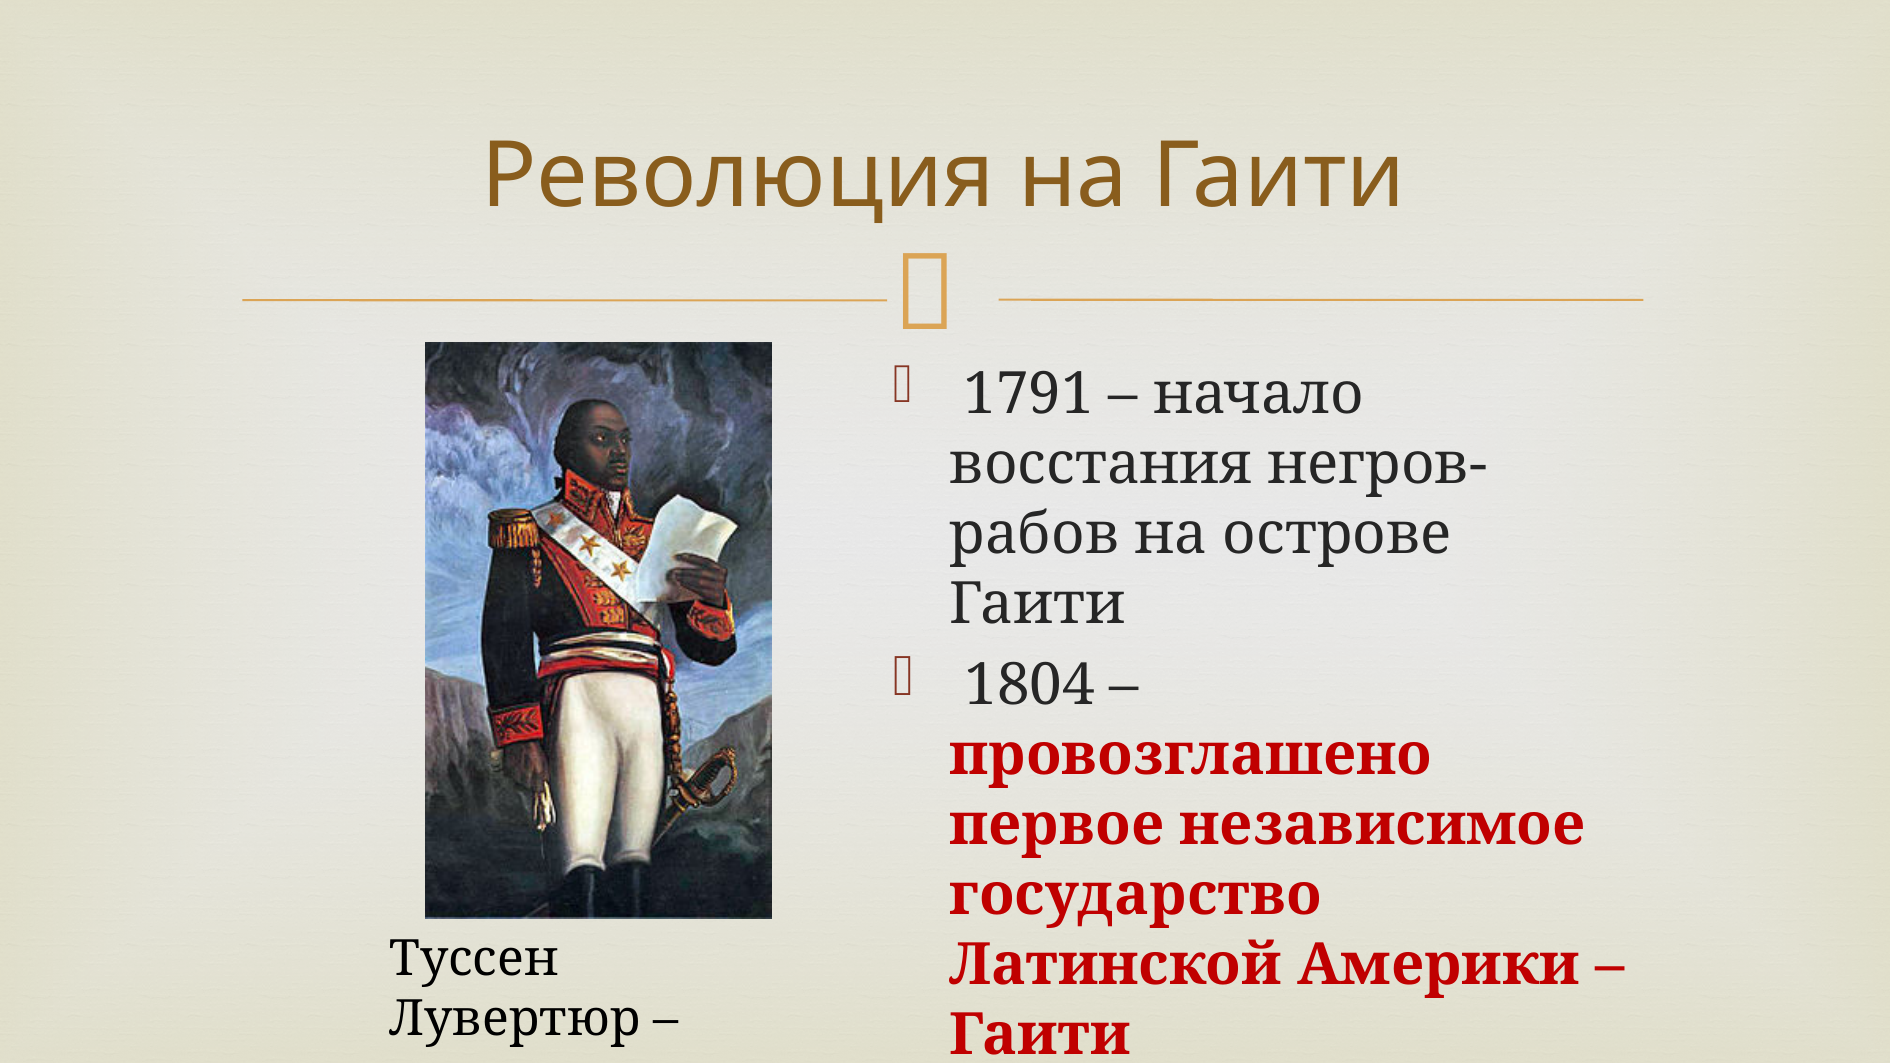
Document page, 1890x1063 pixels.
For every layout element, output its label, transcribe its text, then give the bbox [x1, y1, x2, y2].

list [424, 341, 772, 919]
list 1791 – начало восстания негров-рабов на острове Гаити 1804 – провозглашено первое независимое государство Латинской Америки – Гаити [877, 347, 1642, 949]
text_box Туссен Лувертюр – лидер революции [374, 918, 822, 1037]
title Революция на Гаити [142, 88, 1746, 252]
